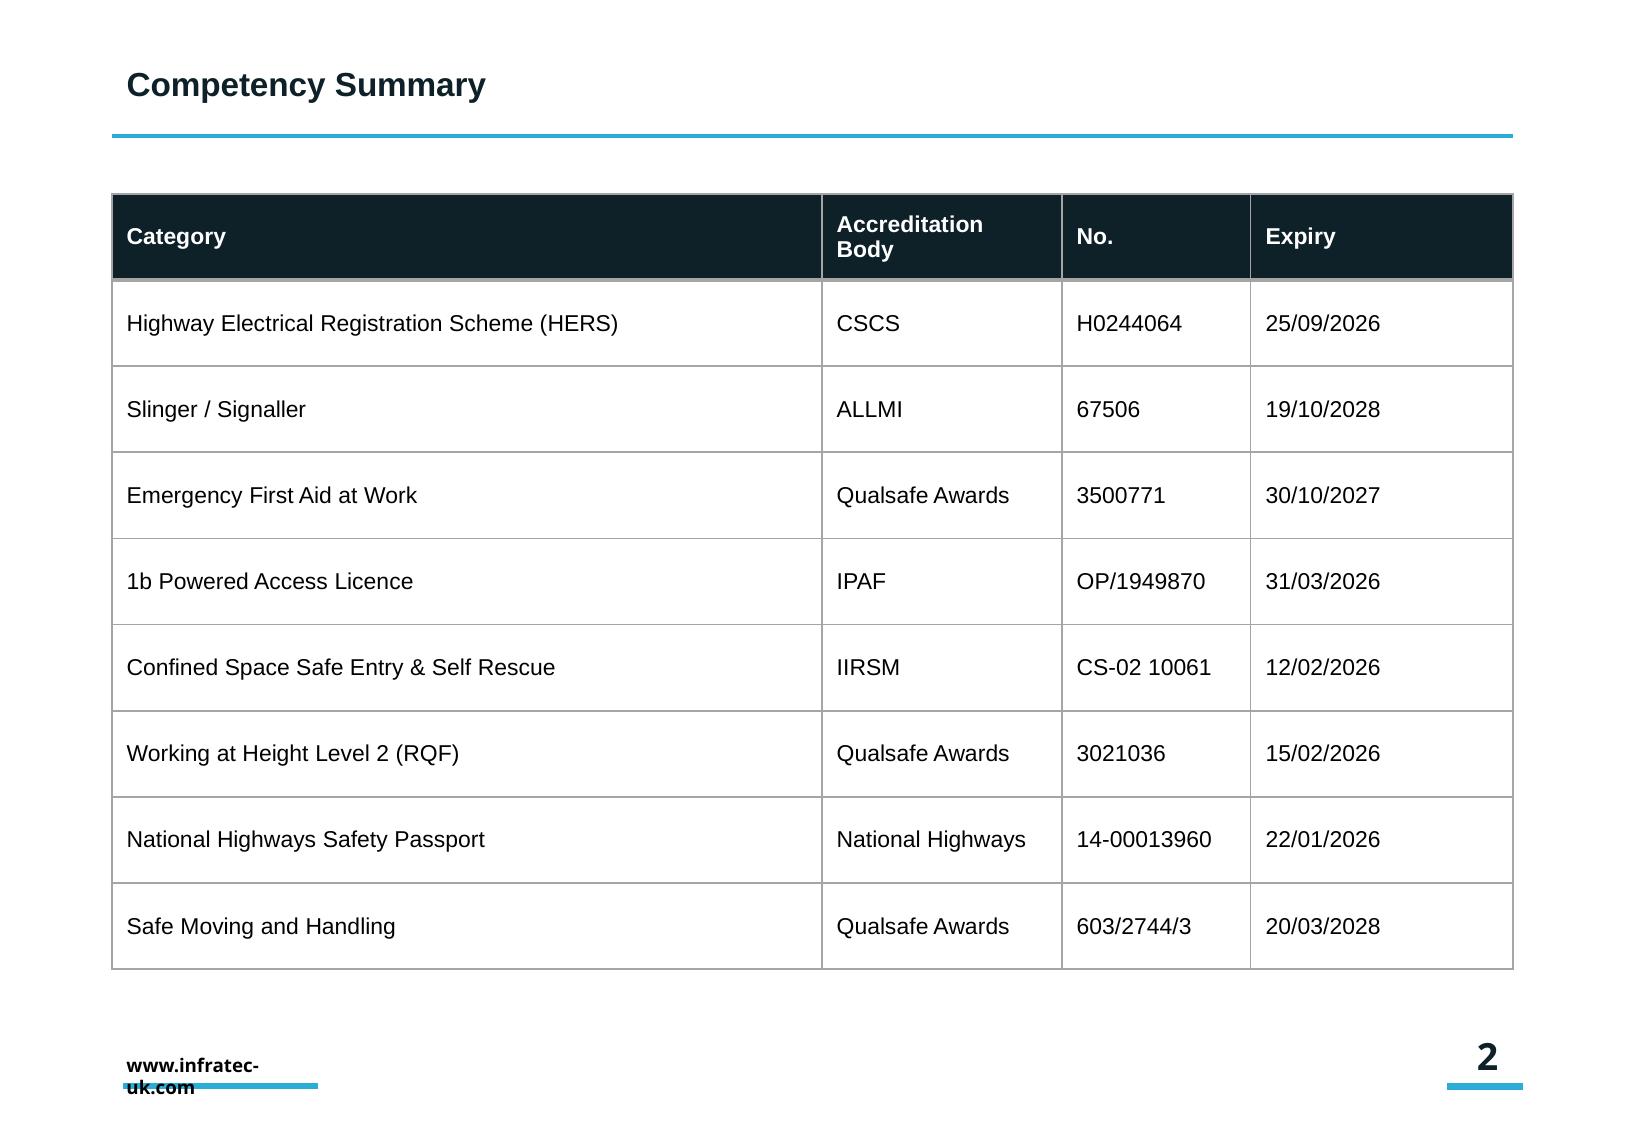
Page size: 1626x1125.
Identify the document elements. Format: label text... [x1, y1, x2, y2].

table_cell 3500771 [1063, 453, 1250, 538]
table_cell H0244064 [1063, 282, 1250, 365]
table_header Accreditation Body [823, 195, 1061, 278]
table_cell Highway Electrical Registration Scheme (HERS) [113, 282, 821, 365]
table_cell 1b Powered Access Licence [113, 539, 821, 624]
table_cell Confined Space Safe Entry & Self Rescue [113, 625, 821, 710]
table_cell Slinger / Signaller [113, 367, 821, 451]
table_cell 20/03/2028 [1251, 884, 1512, 968]
table_cell 14-00013960 [1063, 798, 1250, 882]
table_cell National Highways [823, 798, 1061, 882]
table_cell ALLMI [823, 367, 1061, 451]
table_cell CS-02 10061 [1063, 625, 1250, 710]
table_cell 67506 [1063, 367, 1250, 451]
text_box www.infratec-uk.com [111, 1046, 328, 1106]
table_cell Safe Moving and Handling [113, 884, 821, 968]
table_cell 12/02/2026 [1251, 625, 1512, 710]
table_cell Working at Height Level 2 (RQF) [113, 712, 821, 796]
table_header Category [113, 195, 821, 278]
table_cell Qualsafe Awards [823, 712, 1061, 796]
table_cell 603/2744/3 [1063, 884, 1250, 968]
table_cell Qualsafe Awards [823, 453, 1061, 538]
table_header Expiry [1251, 195, 1512, 278]
table_cell National Highways Safety Passport [113, 798, 821, 882]
table_header No. [1063, 195, 1250, 278]
table_cell IIRSM [823, 625, 1061, 710]
table_cell 31/03/2026 [1251, 539, 1512, 624]
title Competency Summary [111, 59, 1514, 134]
table_cell 19/10/2028 [1251, 367, 1512, 451]
table_cell 15/02/2026 [1251, 712, 1512, 796]
table_cell IPAF [823, 539, 1061, 624]
table_cell CSCS [823, 282, 1061, 365]
table_cell 22/01/2026 [1251, 798, 1512, 882]
table_cell Emergency First Aid at Work [113, 453, 821, 538]
slide_number 2 [1147, 1028, 1514, 1089]
table_cell 30/10/2027 [1251, 453, 1512, 538]
table_cell OP/1949870 [1063, 539, 1250, 624]
table_cell Qualsafe Awards [823, 884, 1061, 968]
table_cell 25/09/2026 [1251, 282, 1512, 365]
table_cell 3021036 [1063, 712, 1250, 796]
